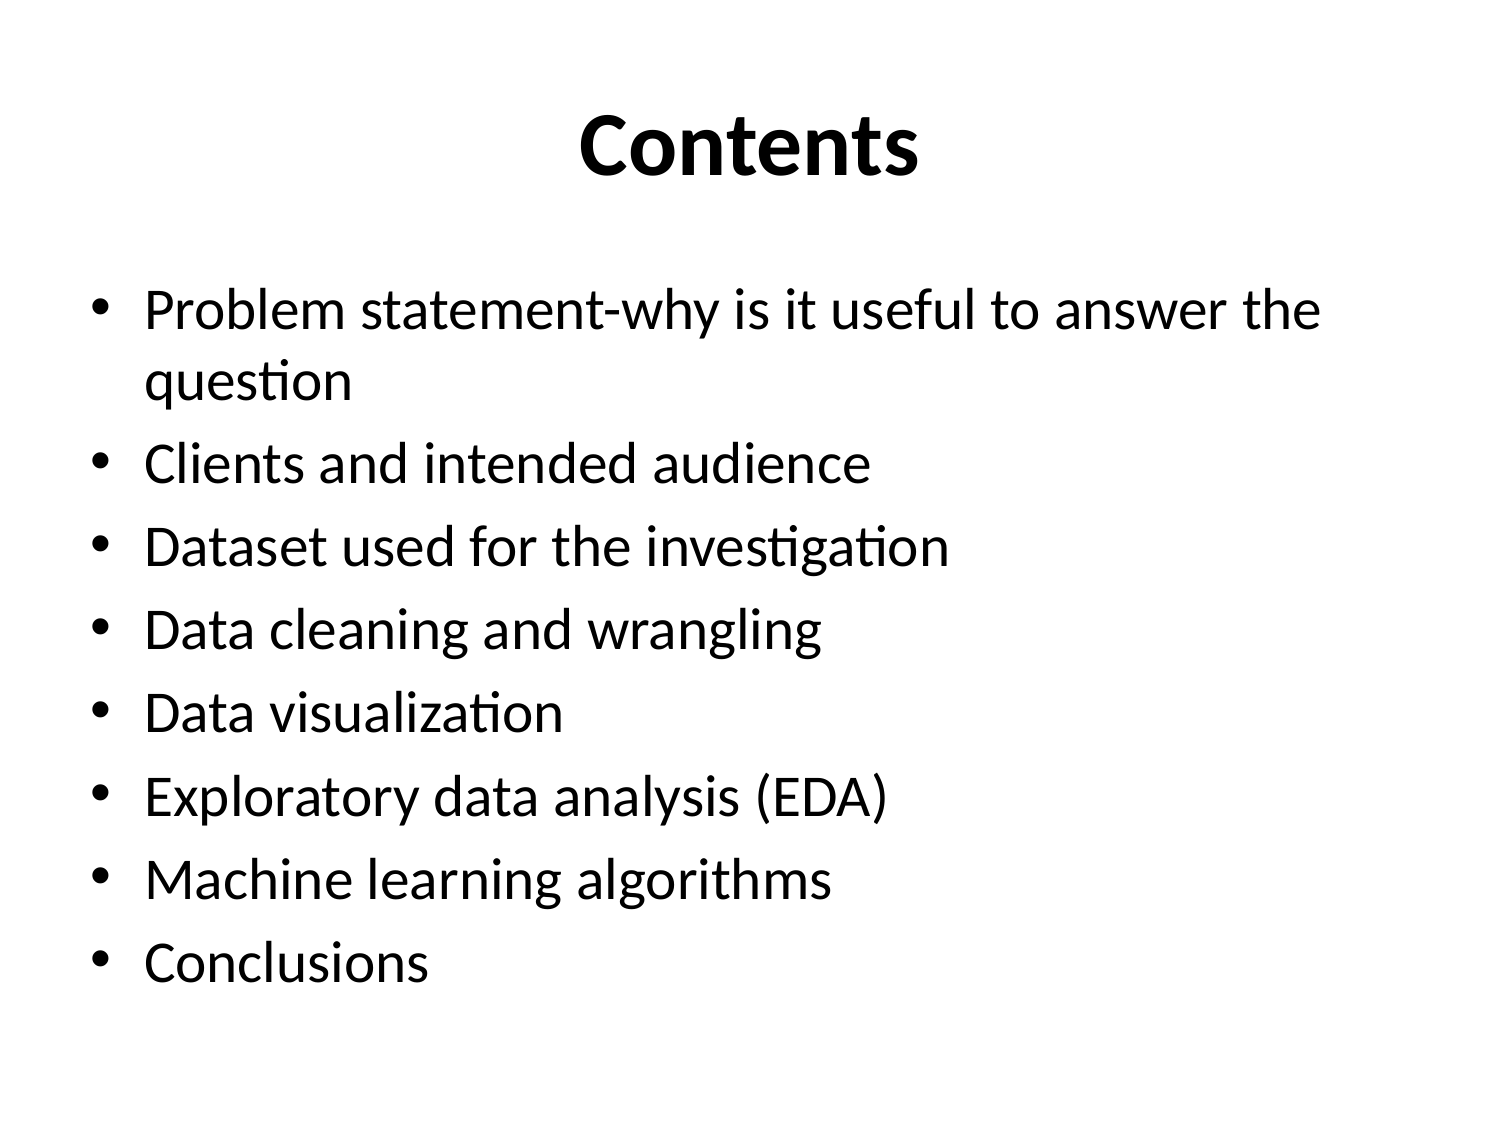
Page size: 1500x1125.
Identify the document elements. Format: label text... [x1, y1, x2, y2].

list Problem statement-why is it useful to answer the question Clients and intended audience Dataset used for the investigation Data cleaning and wrangling Data visualization Exploratory data analysis (EDA) Machine learning algorithms Conclusions [75, 262, 1425, 1005]
title Contents [75, 45, 1425, 233]
